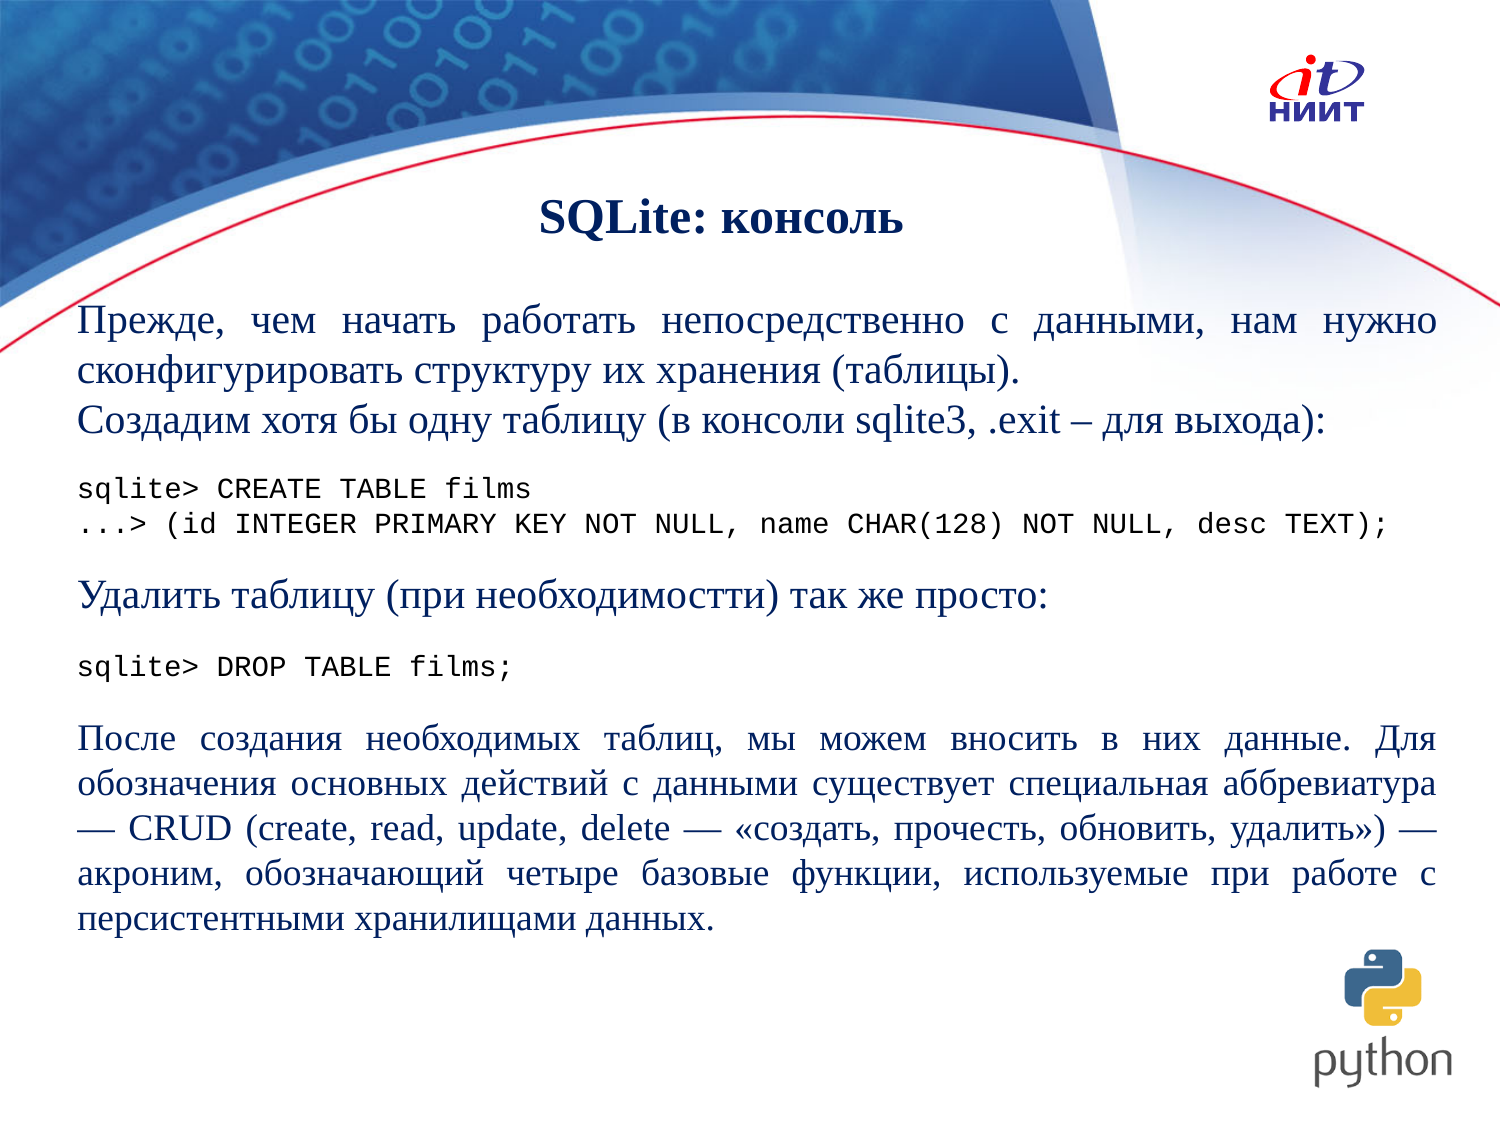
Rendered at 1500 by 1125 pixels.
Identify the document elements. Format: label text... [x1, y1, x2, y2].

text_box Прежде, чем начать работать непосредственно с данными, нам нужно сконфигурировать структуру их хранения (таблицы). Создадим хотя бы одну таблицу (в консоли sqlite3, .exit – для выхода): [62, 284, 1453, 449]
picture [0, 0, 1500, 1125]
text_box После создания необходимых таблиц, мы можем вносить в них данные. Для обозначения основных действий с данными существует специальная аббревиатура — CRUD (create, read, update, delete — «создать, прочесть, обновить, удалить») — акроним, обозначающий четыре базовые функции, используемые при работе с персистентными хранилищами данных. [62, 705, 1453, 946]
text_box sqlite> CREATE TABLE films ...> (id INTEGER PRIMARY KEY NOT NULL, name CHAR(128) NOT NULL, desc TEXT); [62, 461, 1453, 547]
text_box Удалить таблицу (при необходимостти) так же просто: [62, 559, 1433, 624]
title SQLite: консоль [277, 172, 1165, 255]
text_box sqlite> DROP TABLE films; [61, 639, 530, 690]
